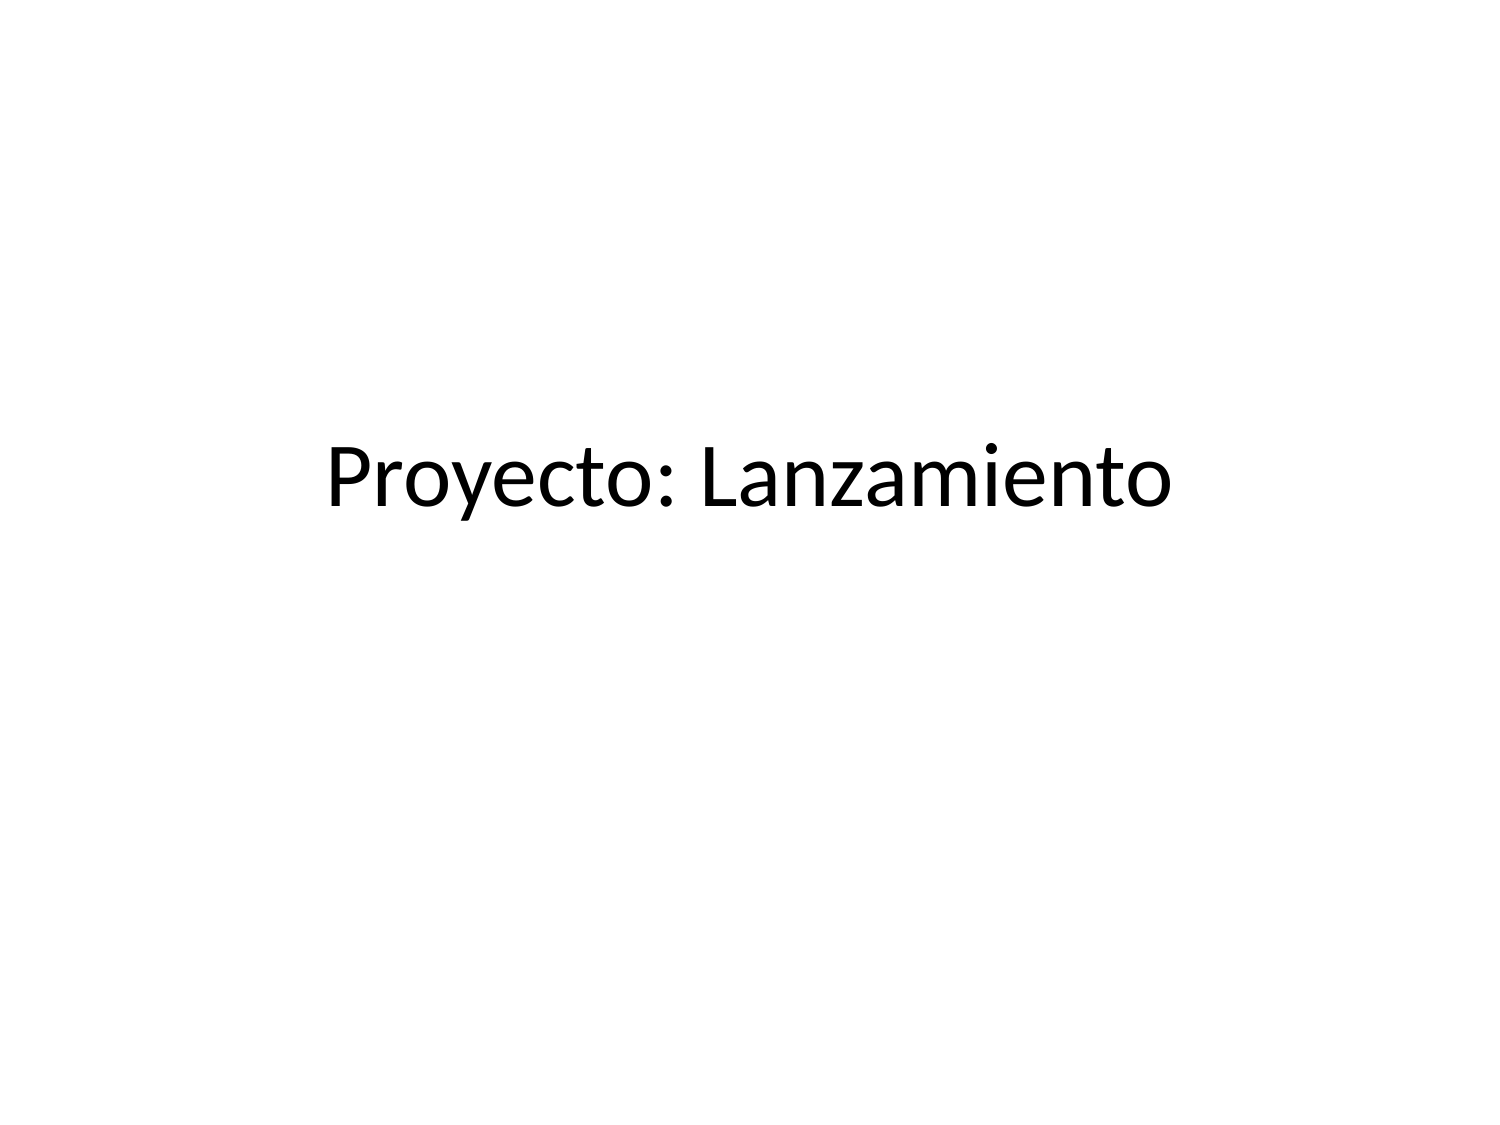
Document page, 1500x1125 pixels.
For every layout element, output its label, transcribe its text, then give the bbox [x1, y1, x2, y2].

title Proyecto: Lanzamiento [112, 349, 1388, 591]
